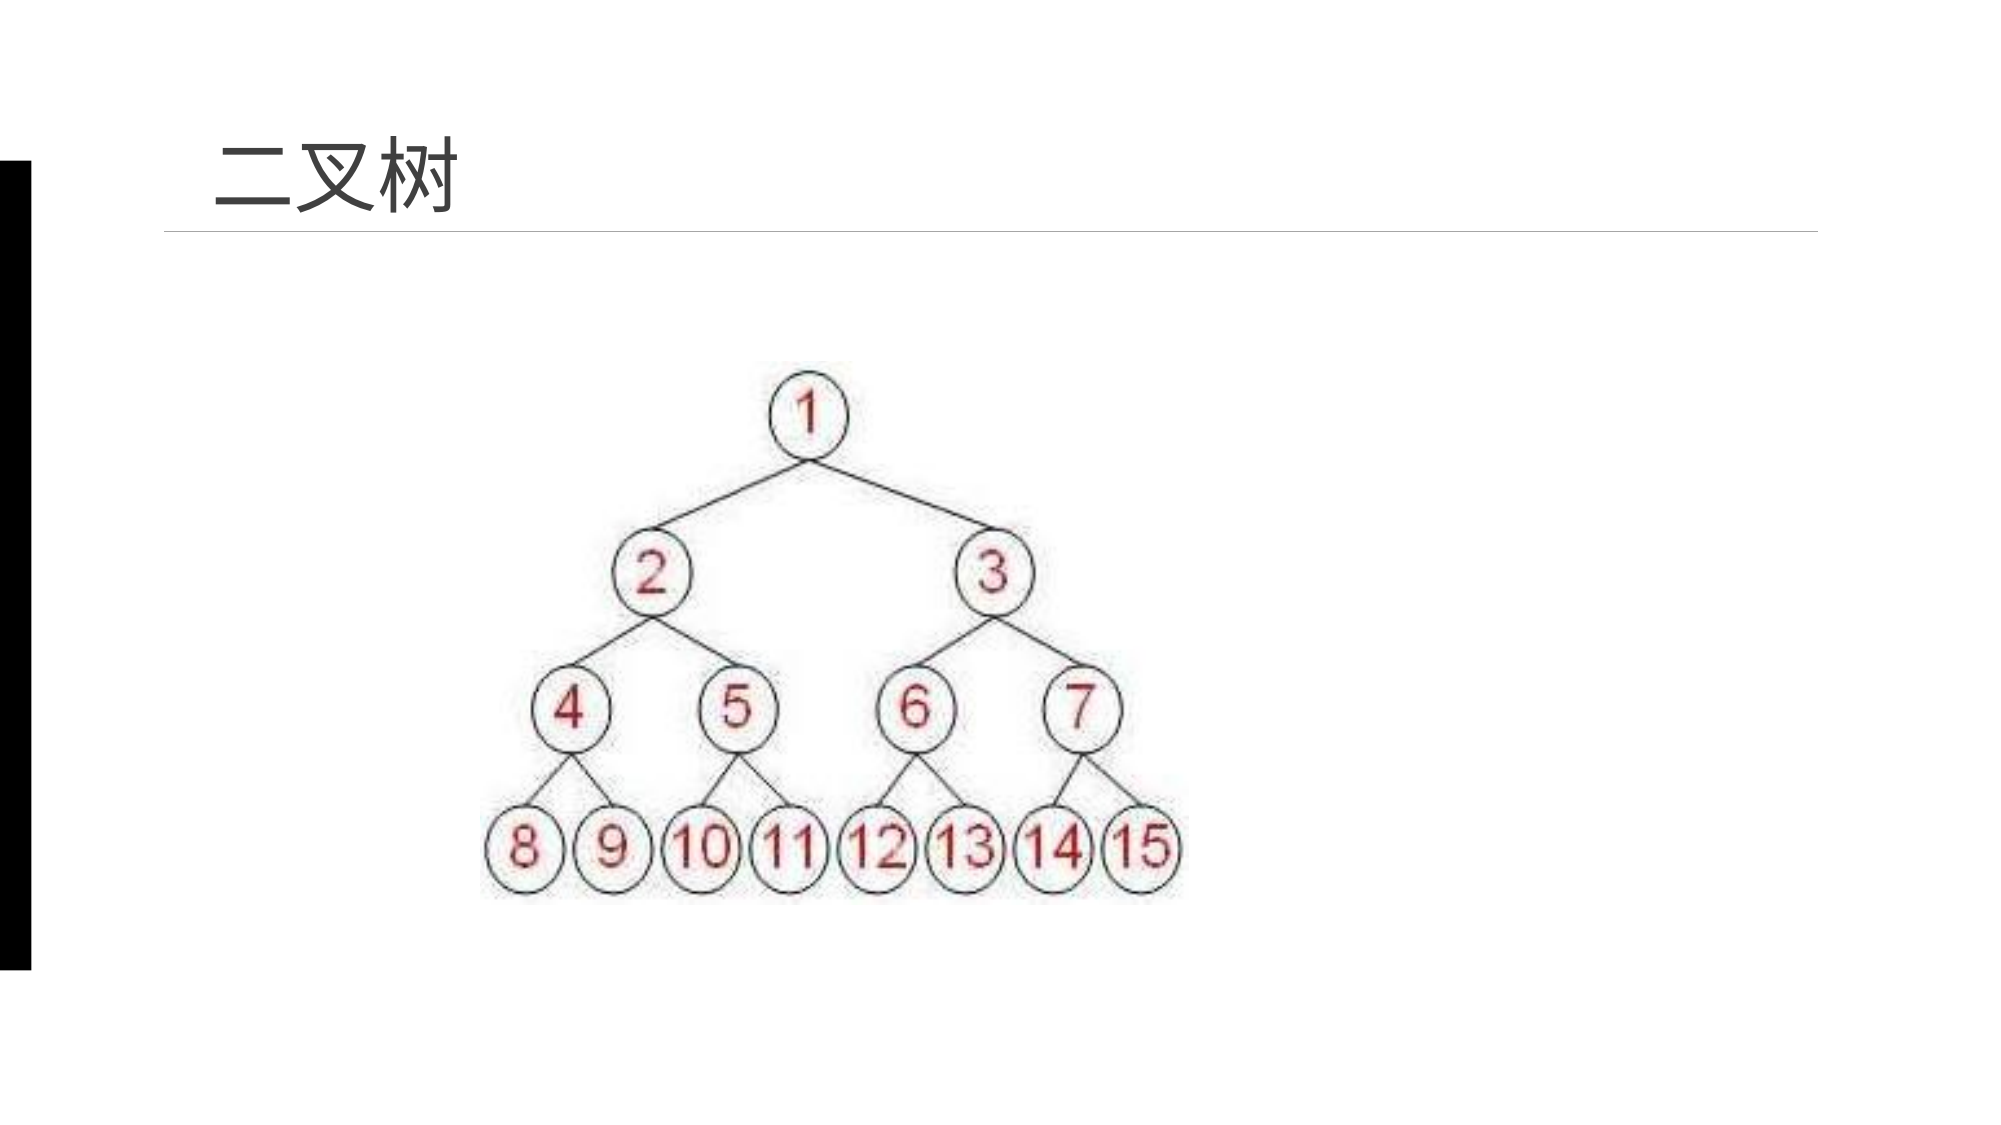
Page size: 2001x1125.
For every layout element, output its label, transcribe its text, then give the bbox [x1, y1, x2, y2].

text_box [0, 160, 32, 971]
text_box 二叉树 [196, 115, 646, 231]
picture [480, 361, 1189, 905]
